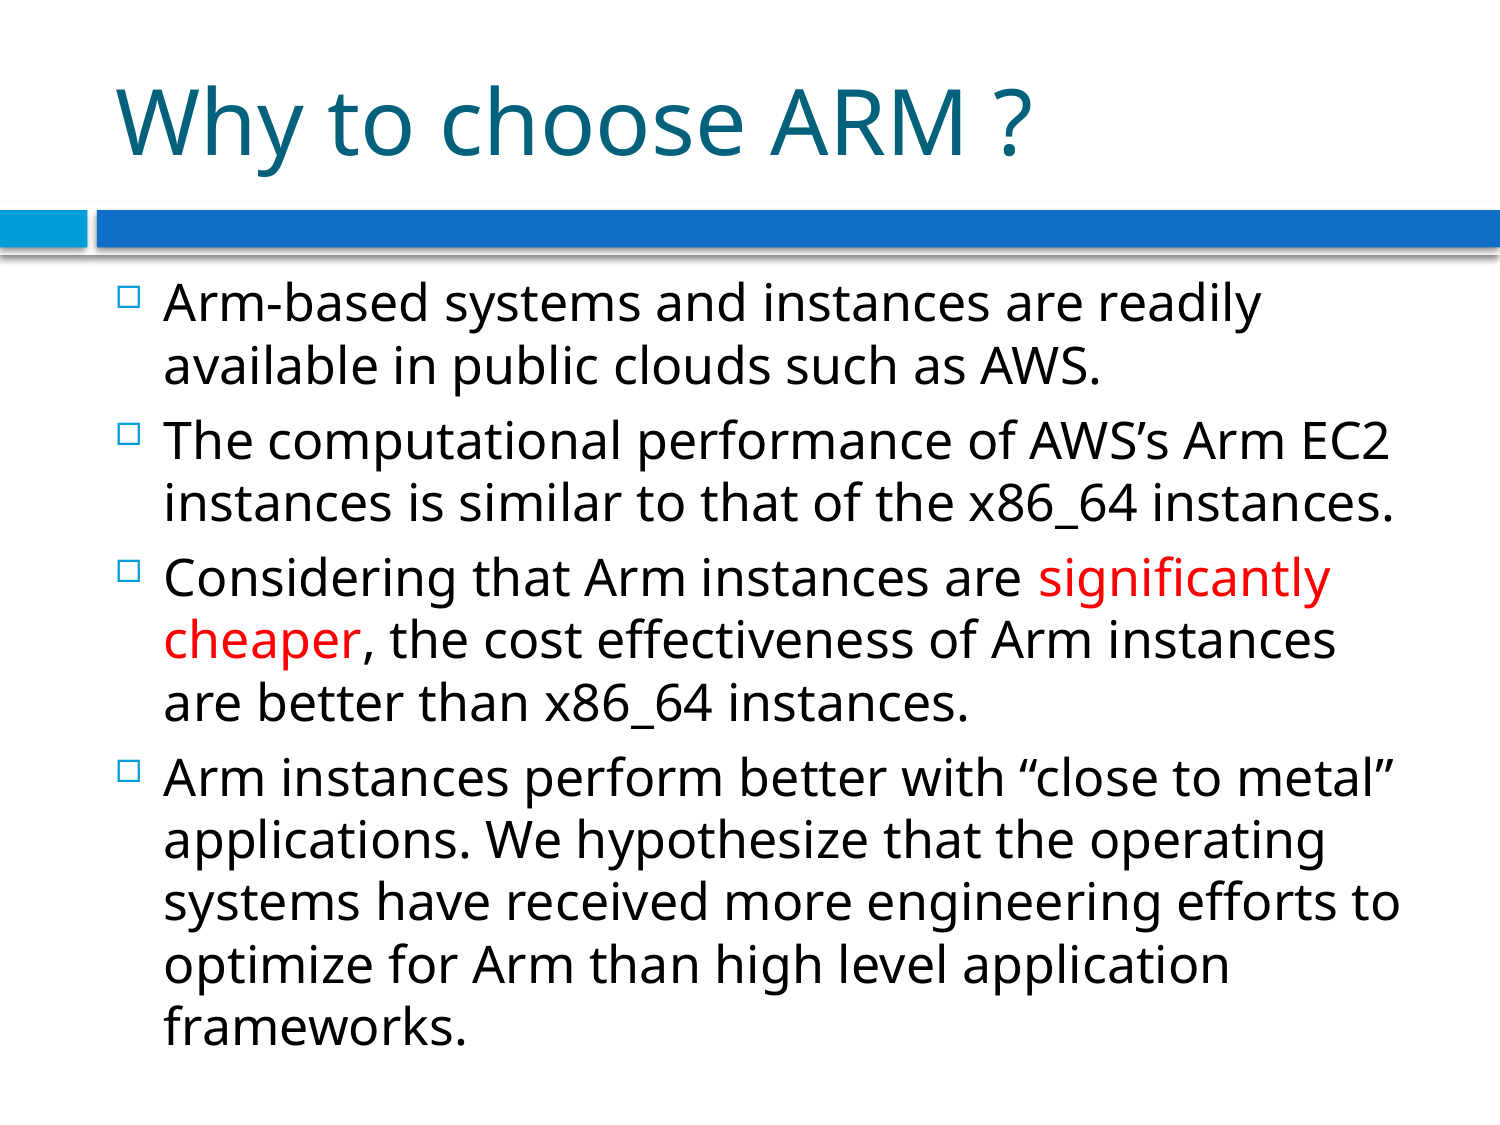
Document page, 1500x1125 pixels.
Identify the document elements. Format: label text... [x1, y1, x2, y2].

title Why to choose ARM ? [100, 37, 1438, 200]
list Arm-based systems and instances are readily available in public clouds such as AWS. The computational performance of AWS’s Arm EC2 instances is similar to that of the x86_64 instances. Considering that Arm instances are significantly cheaper, the cost effectiveness of Arm instances are better than x86_64 instances. Arm instances perform better with “close to metal” applications. We hypothesize that the operating systems have received more engineering efforts to optimize for Arm than high level application frameworks. [100, 262, 1438, 1075]
